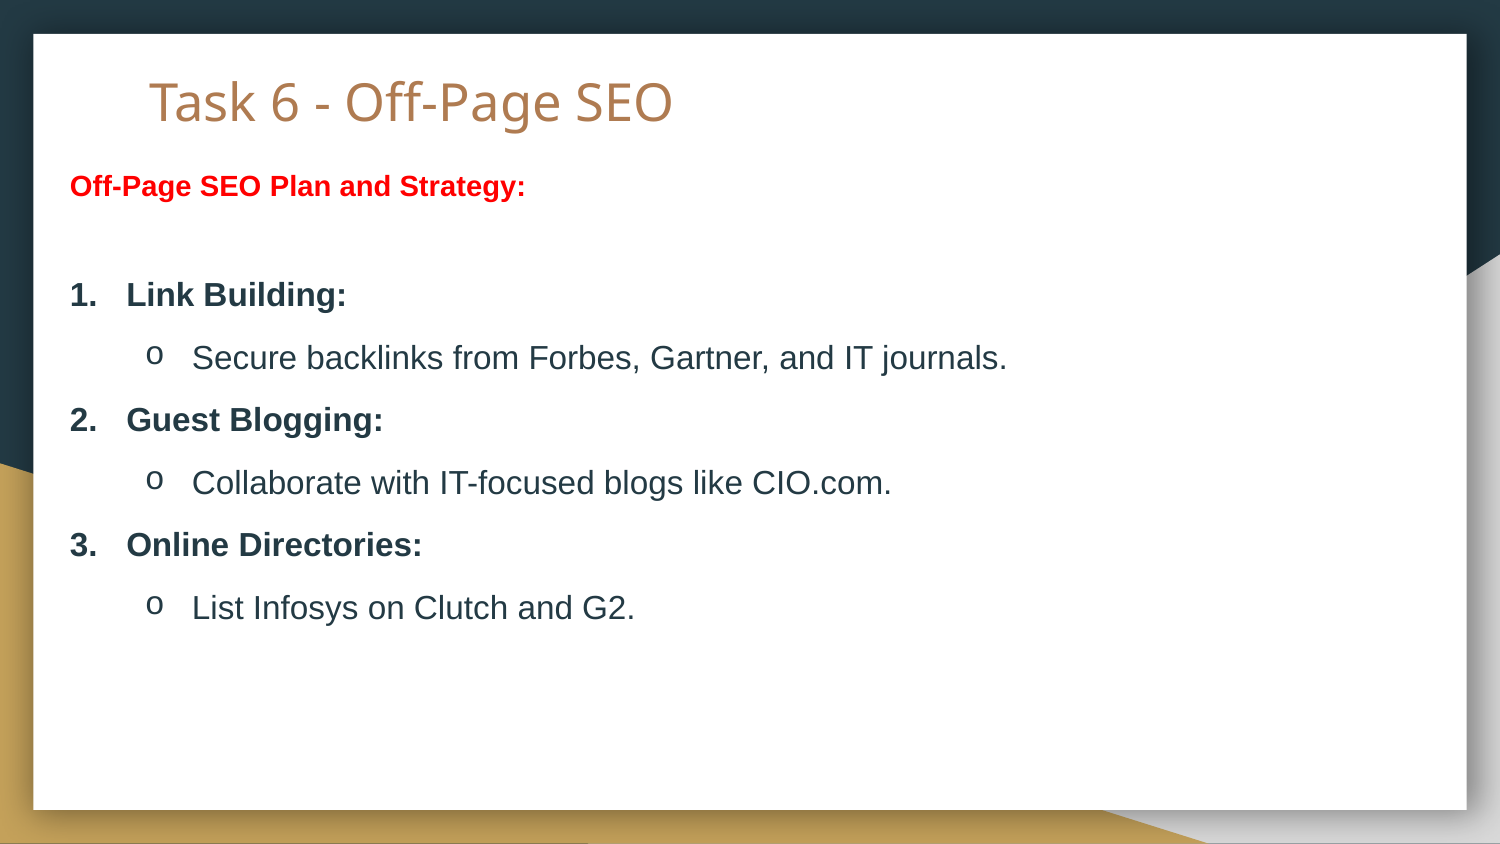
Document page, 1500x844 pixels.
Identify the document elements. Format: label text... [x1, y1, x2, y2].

list Off-Page SEO Plan and Strategy: Link Building: Secure backlinks from Forbes, Gartner, and IT journals. Guest Blogging: Collaborate with IT-focused blogs like CIO.com. Online Directories: List Infosys on Clutch and G2. [54, 147, 1444, 790]
title Task 6 - Off-Page SEO [134, 53, 1366, 147]
